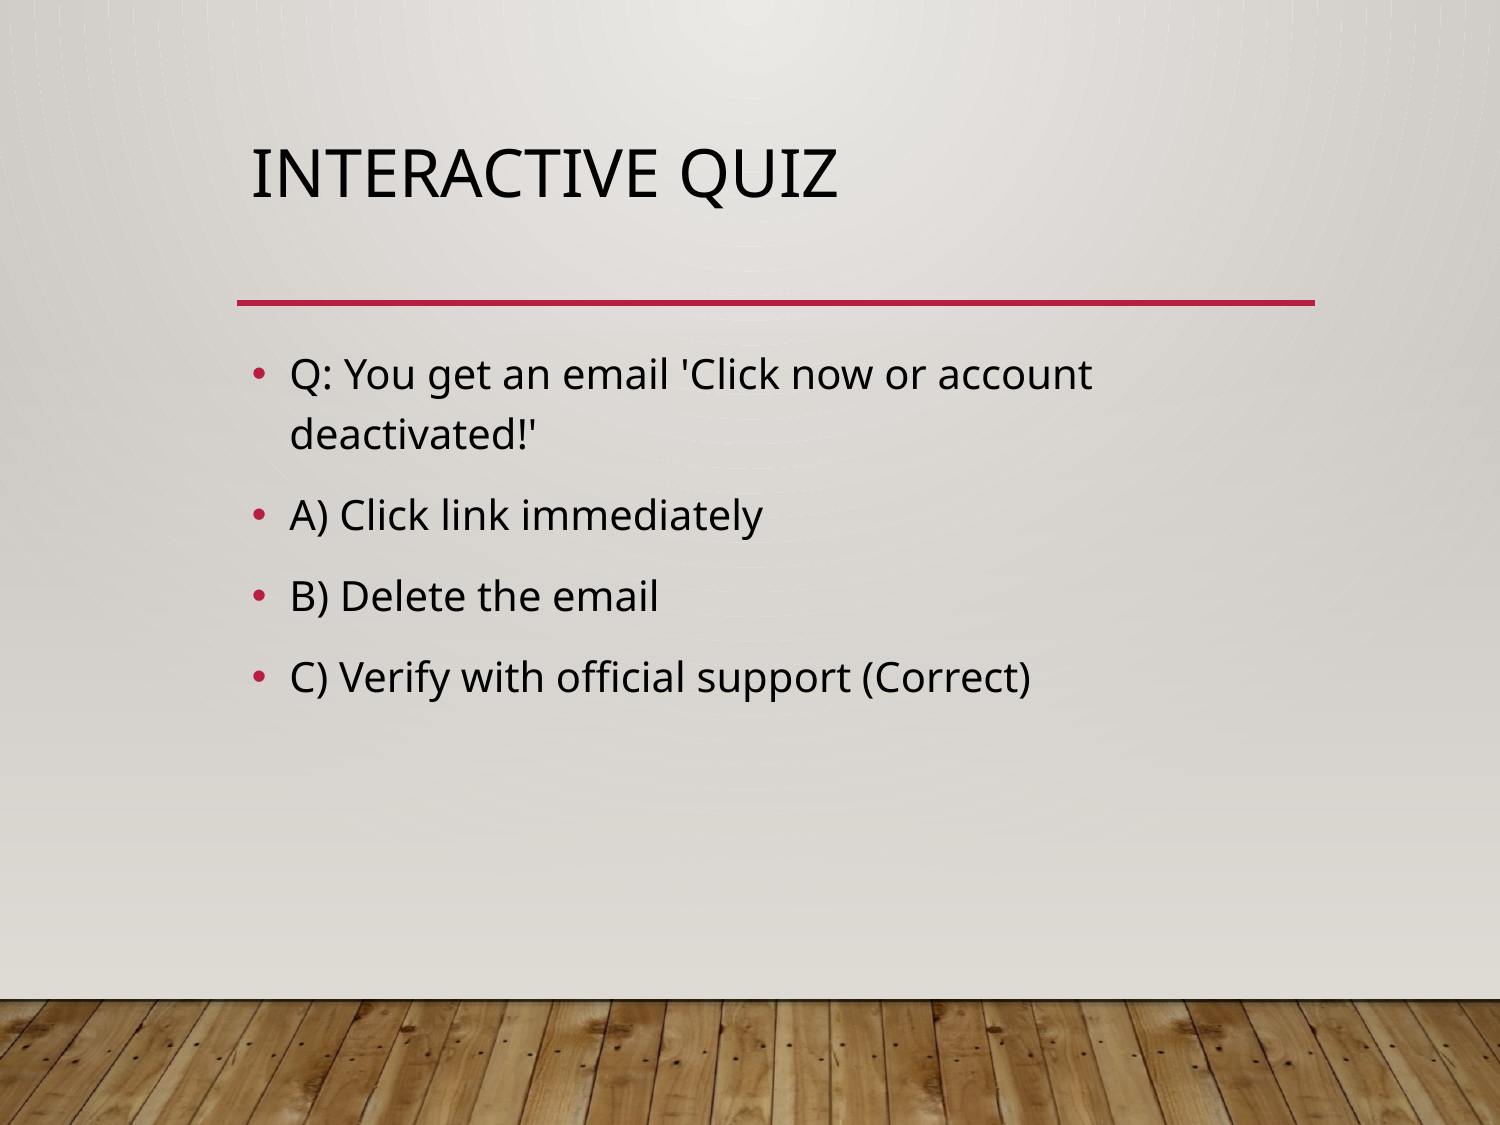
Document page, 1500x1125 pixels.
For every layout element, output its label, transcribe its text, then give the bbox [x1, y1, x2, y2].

title Interactive Quiz [236, 131, 1315, 305]
picture [0, 999, 1500, 1125]
list Q: You get an email 'Click now or account deactivated!' A) Click link immediately B) Delete the email C) Verify with official support (Correct) [236, 330, 1315, 897]
